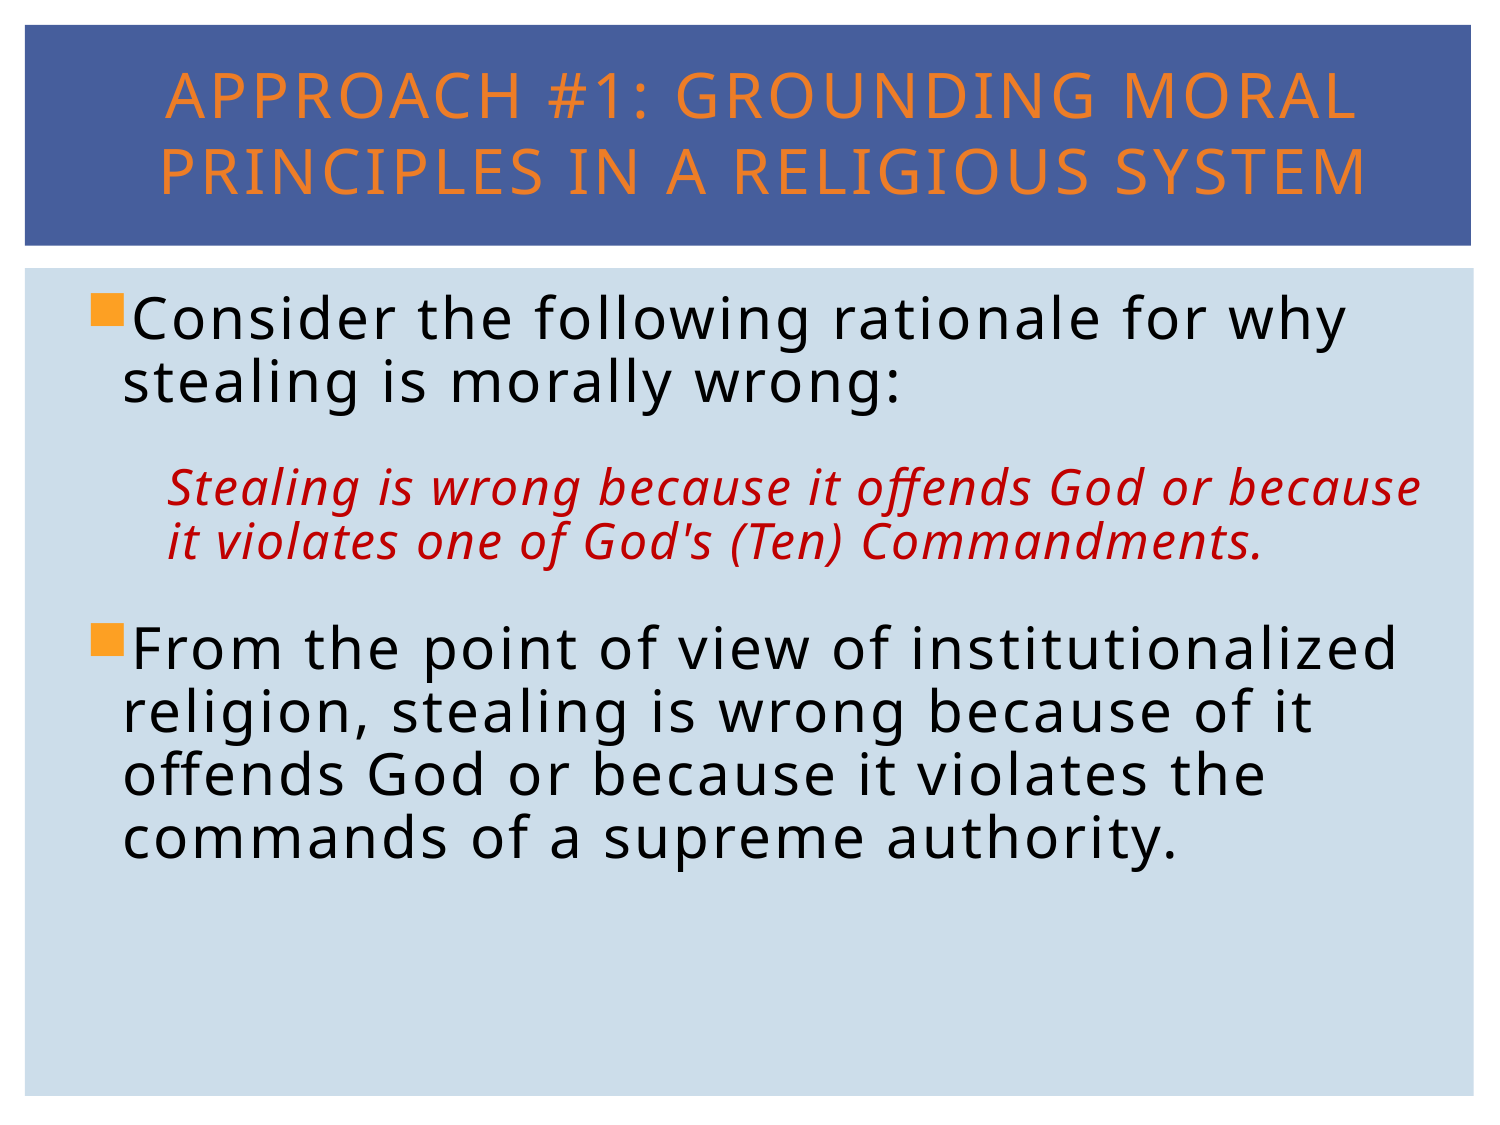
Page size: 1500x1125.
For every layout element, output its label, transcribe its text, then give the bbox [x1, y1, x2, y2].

title Approach #1: Grounding Moral Principles in a Religious System [125, 37, 1404, 225]
list Consider the following rationale for why stealing is morally wrong: Stealing is wrong because it offends God or because it violates one of God's (Ten) Commandments. From the point of view of institutionalized religion, stealing is wrong because of it offends God or because it violates the commands of a supreme authority. [62, 281, 1442, 1005]
